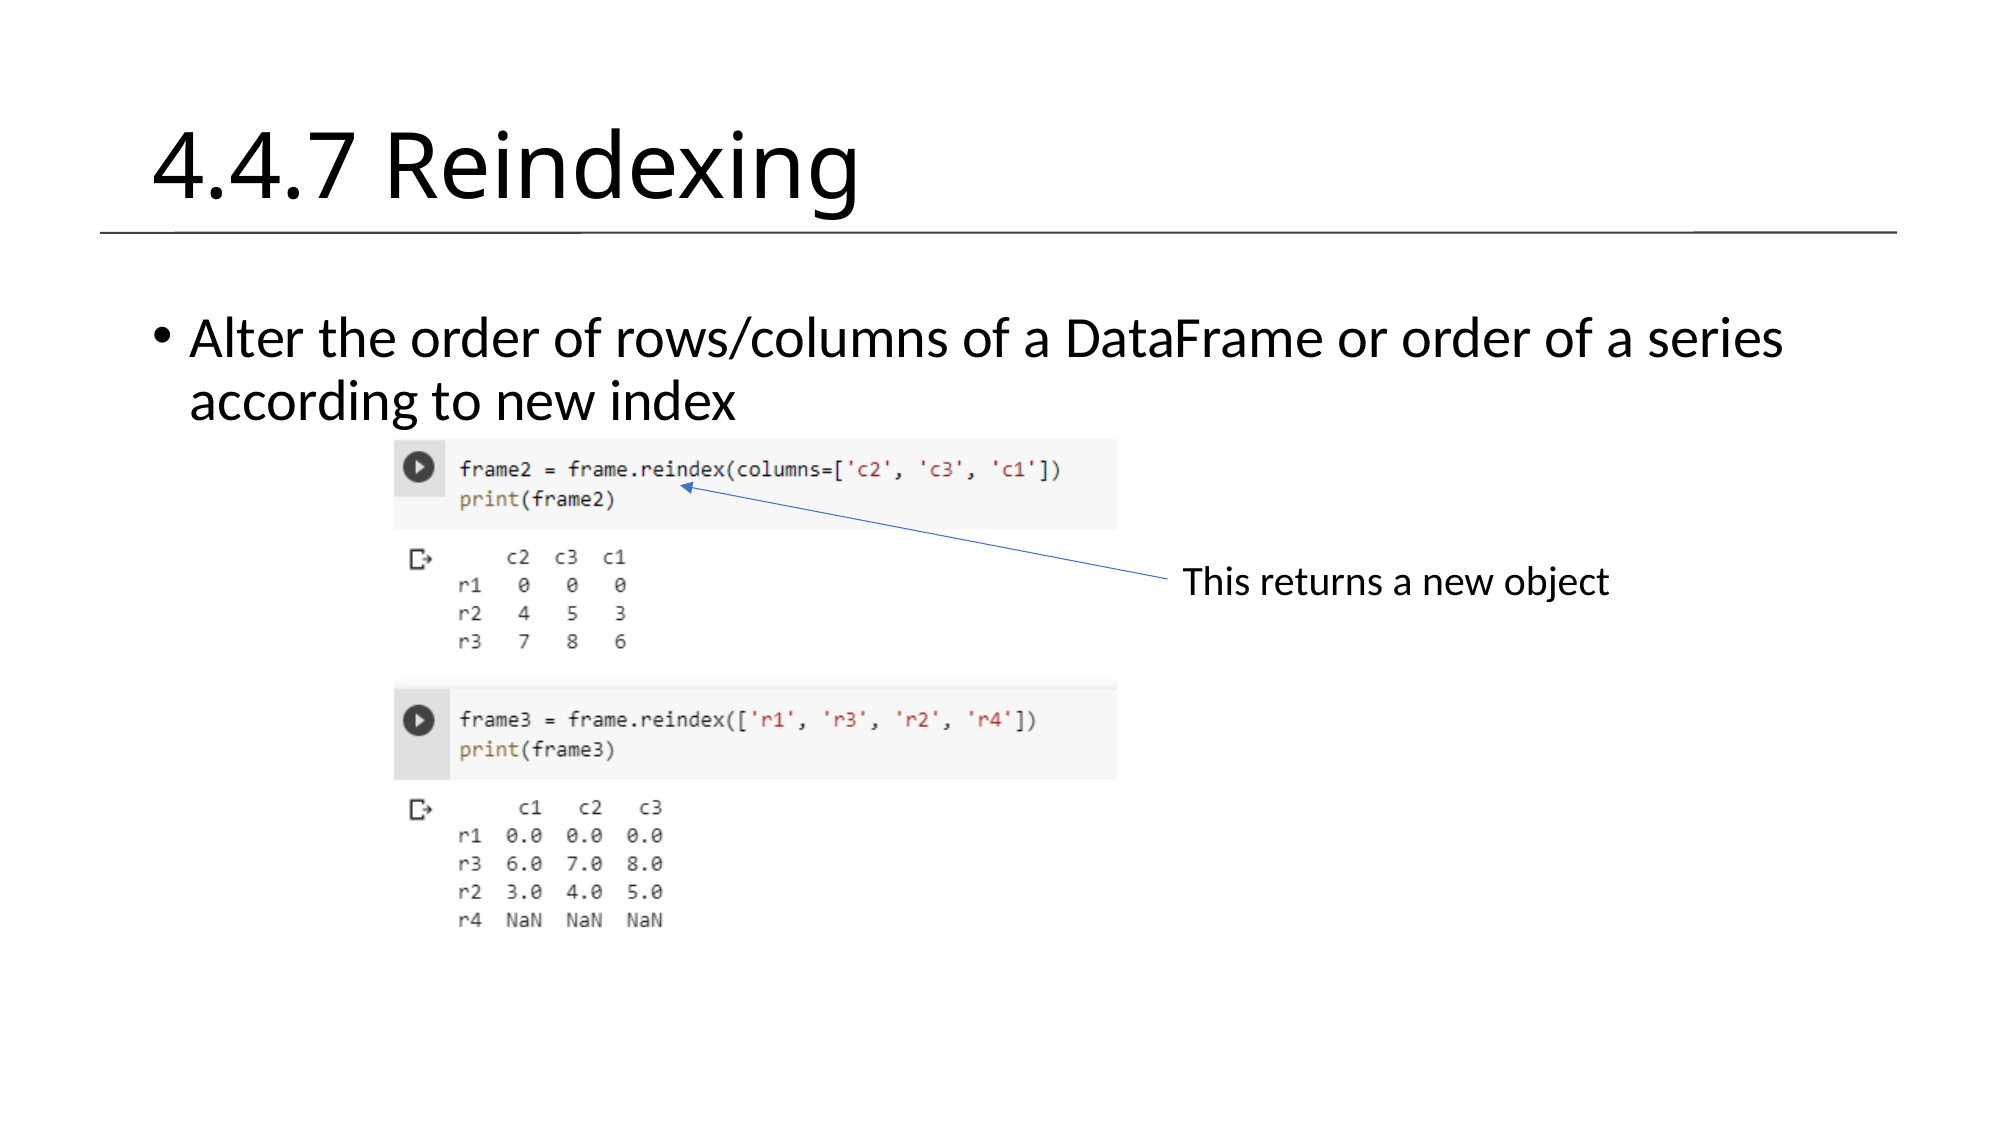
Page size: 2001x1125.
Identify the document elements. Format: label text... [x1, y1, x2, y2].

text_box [679, 485, 1145, 580]
picture [394, 439, 1117, 946]
list Alter the order of rows/columns of a DataFrame or order of a series according to new index [137, 299, 1863, 1014]
text_box This returns a new object [1167, 546, 1645, 612]
title 4.4.7 Reindexing [137, 59, 1863, 278]
